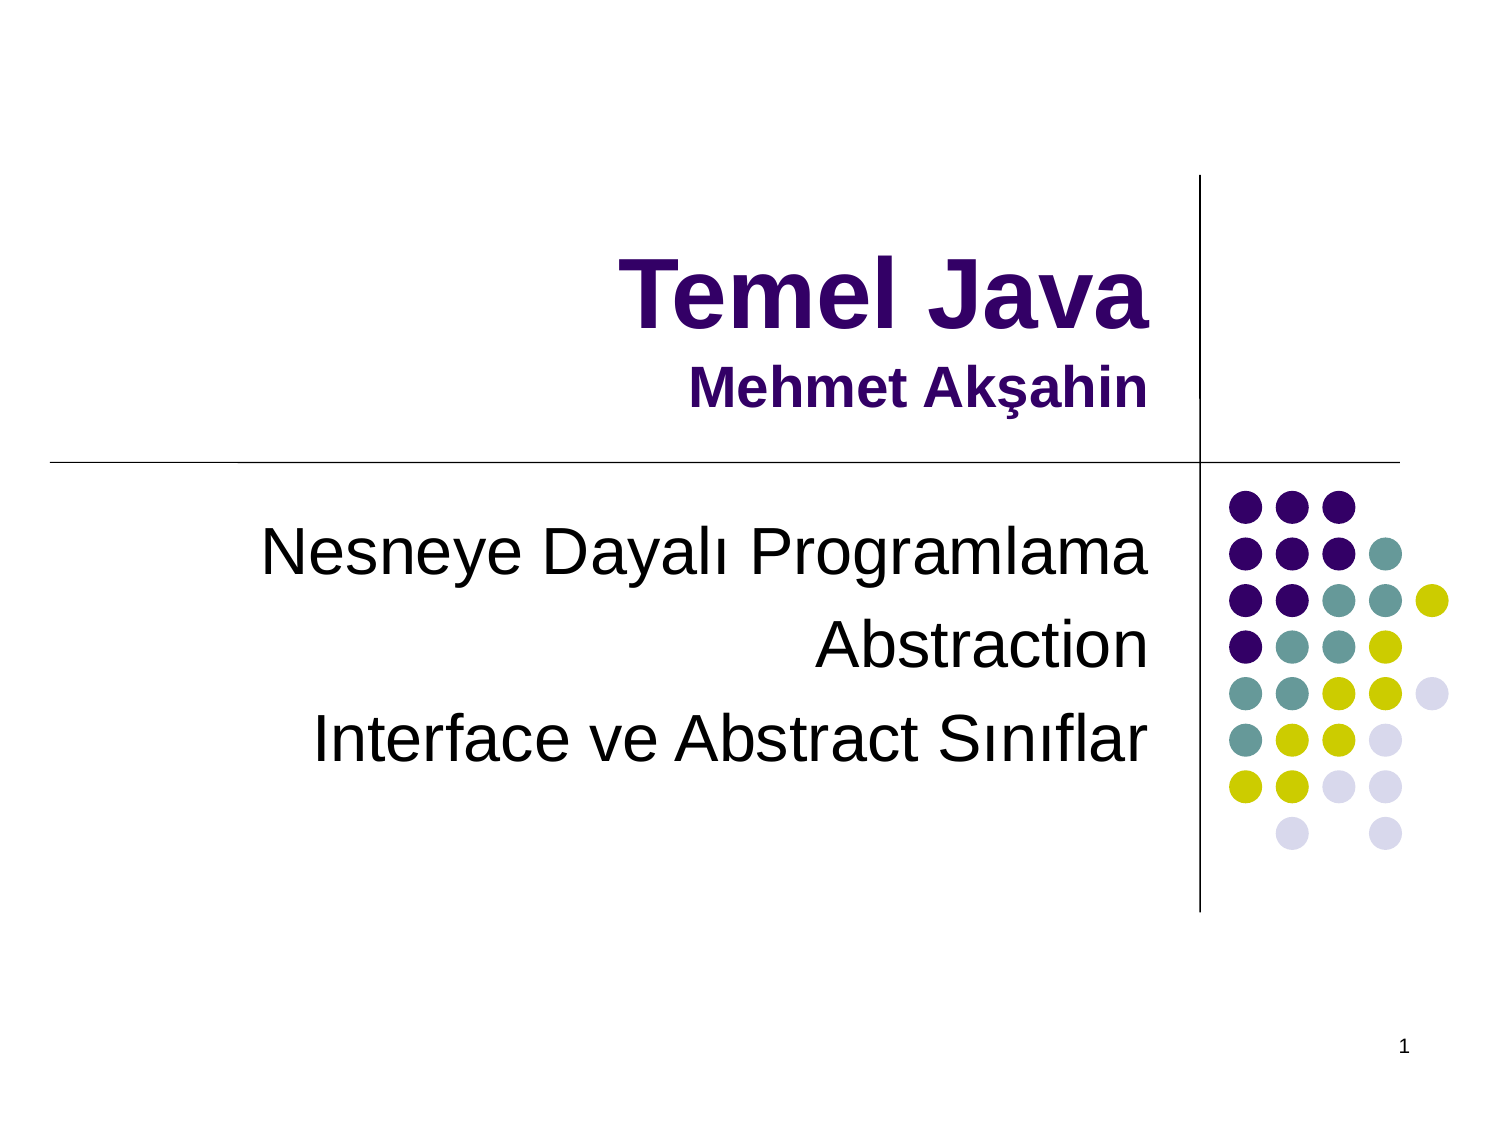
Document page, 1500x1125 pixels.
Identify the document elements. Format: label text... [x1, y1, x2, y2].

subtitle Nesneye Dayalı Programlama Abstraction Interface ve Abstract Sınıflar [139, 500, 1165, 888]
title Temel Java Mehmet Akşahin [51, 76, 1165, 427]
slide_number 1 [1074, 1024, 1426, 1101]
